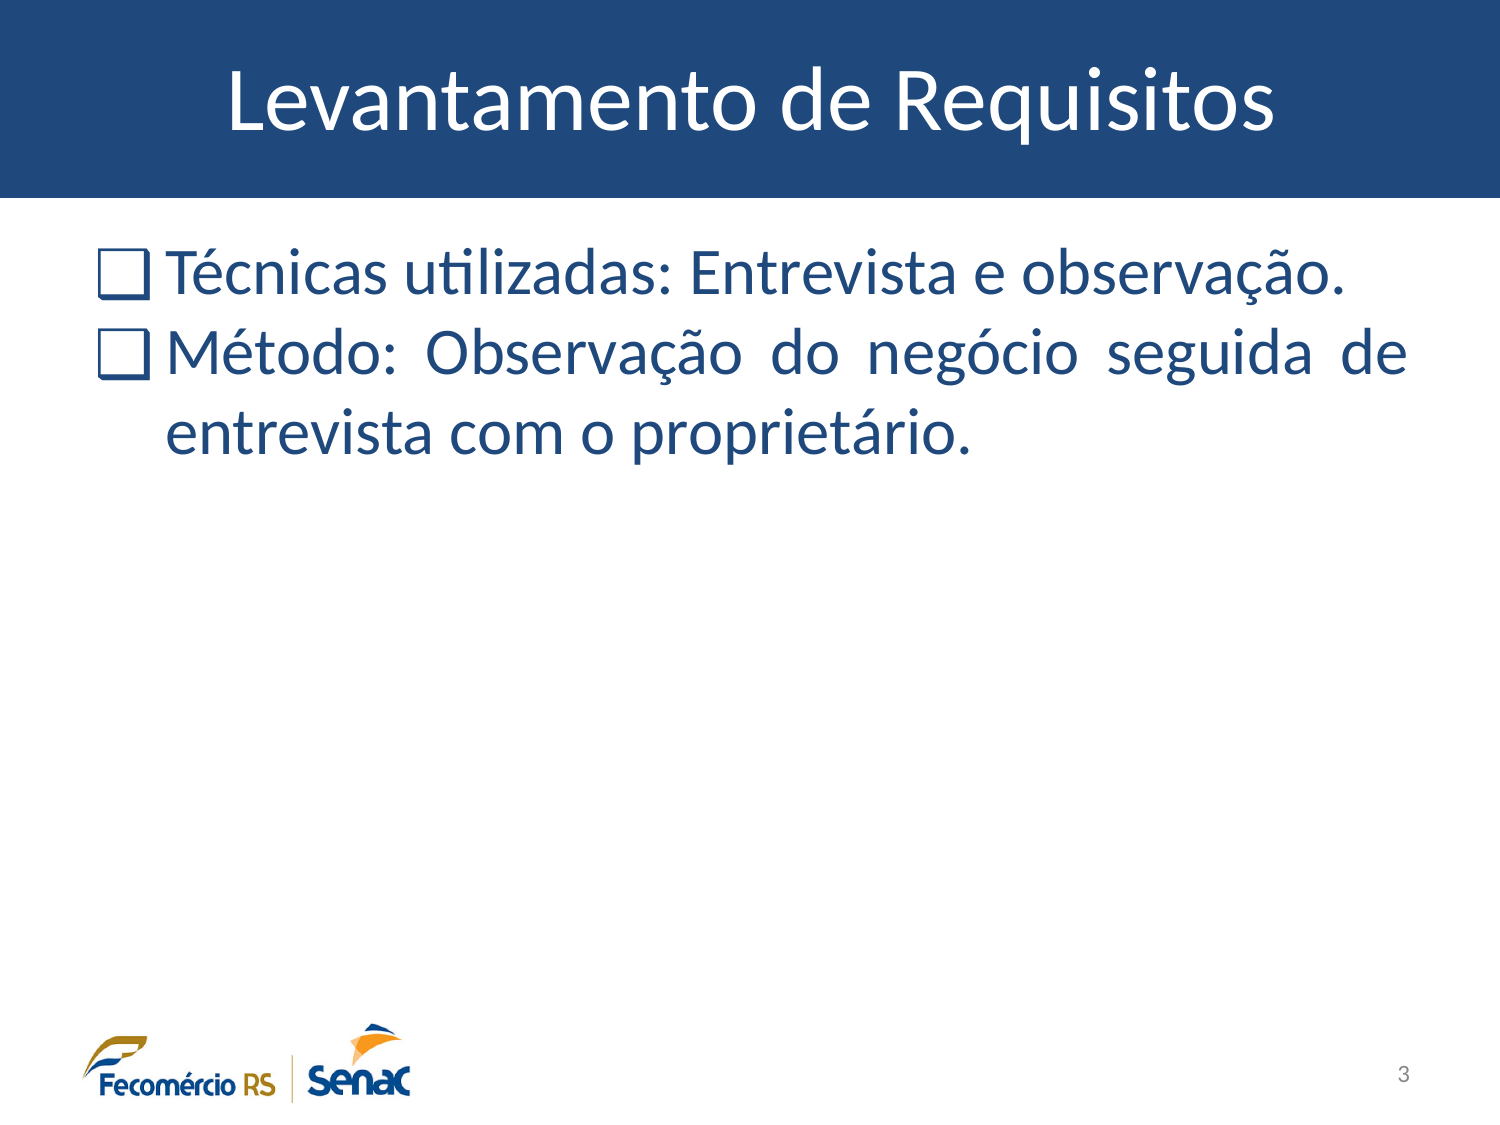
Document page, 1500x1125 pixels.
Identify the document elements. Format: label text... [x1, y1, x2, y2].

slide_number 3 [1074, 1042, 1425, 1103]
list Técnicas utilizadas: Entrevista e observação. Método: Observação do negócio seguida de entrevista com o proprietário. [75, 219, 1425, 963]
title Levantamento de Requisitos [76, 0, 1427, 188]
picture [82, 1019, 419, 1103]
